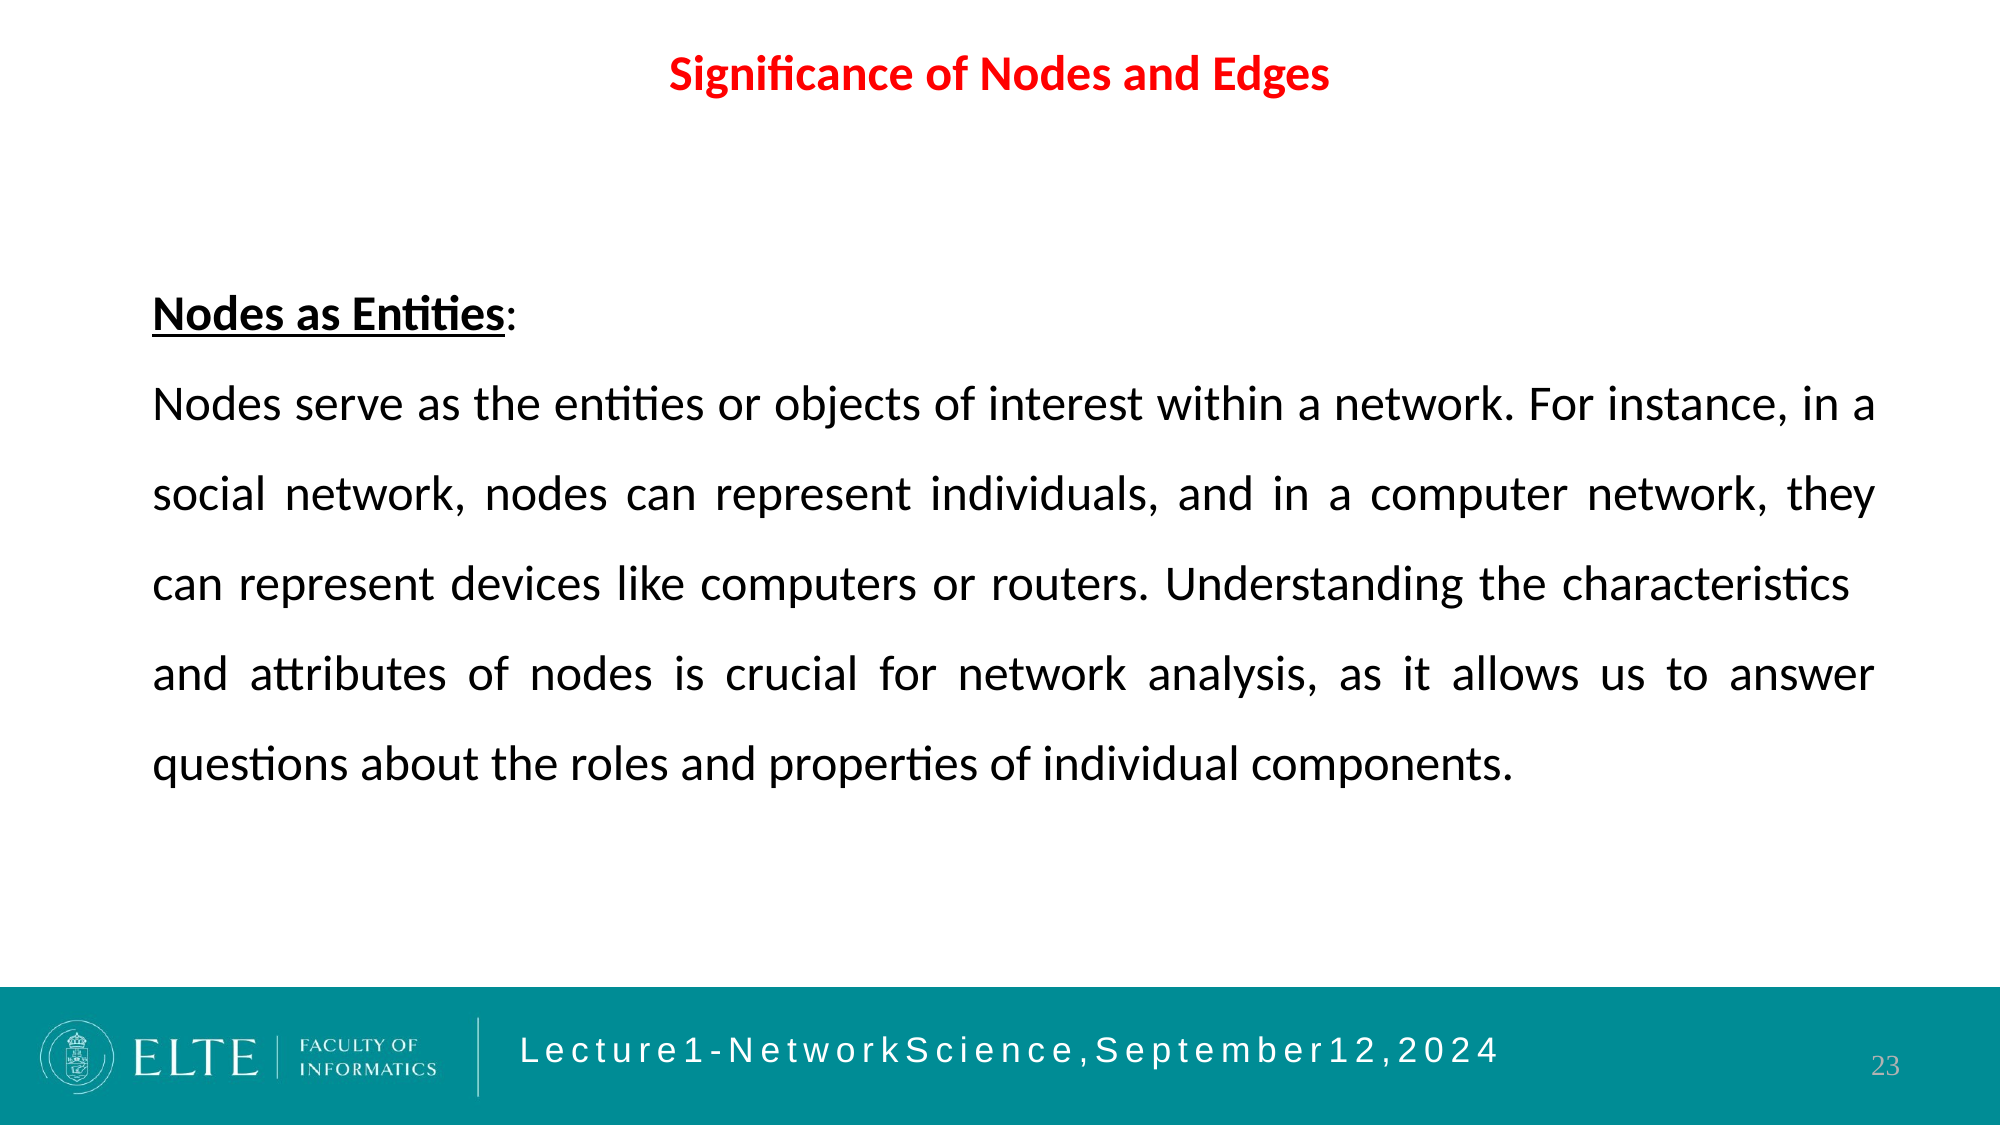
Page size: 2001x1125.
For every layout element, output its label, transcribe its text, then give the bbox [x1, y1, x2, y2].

text_box Nodes as Entities: Nodes serve as the entities or objects of interest within a network. For instance, in a social network, nodes can represent individuals, and in a computer network, they can represent devices like computers or routers. Understanding the characteristics and attributes of nodes is crucial for network analysis, as it allows us to answer questions about the roles and properties of individual components. [150, 248, 1877, 791]
picture [0, 987, 2000, 1125]
slide_number 23 [1440, 1046, 1900, 1103]
title Significance of Nodes and Edges [257, 38, 1743, 229]
footer L e c t u r e 1 - N e t w o r k S c i e n c e , S e p t e m b e r 1 2 , 2 0 2 4 [517, 1026, 1614, 1080]
